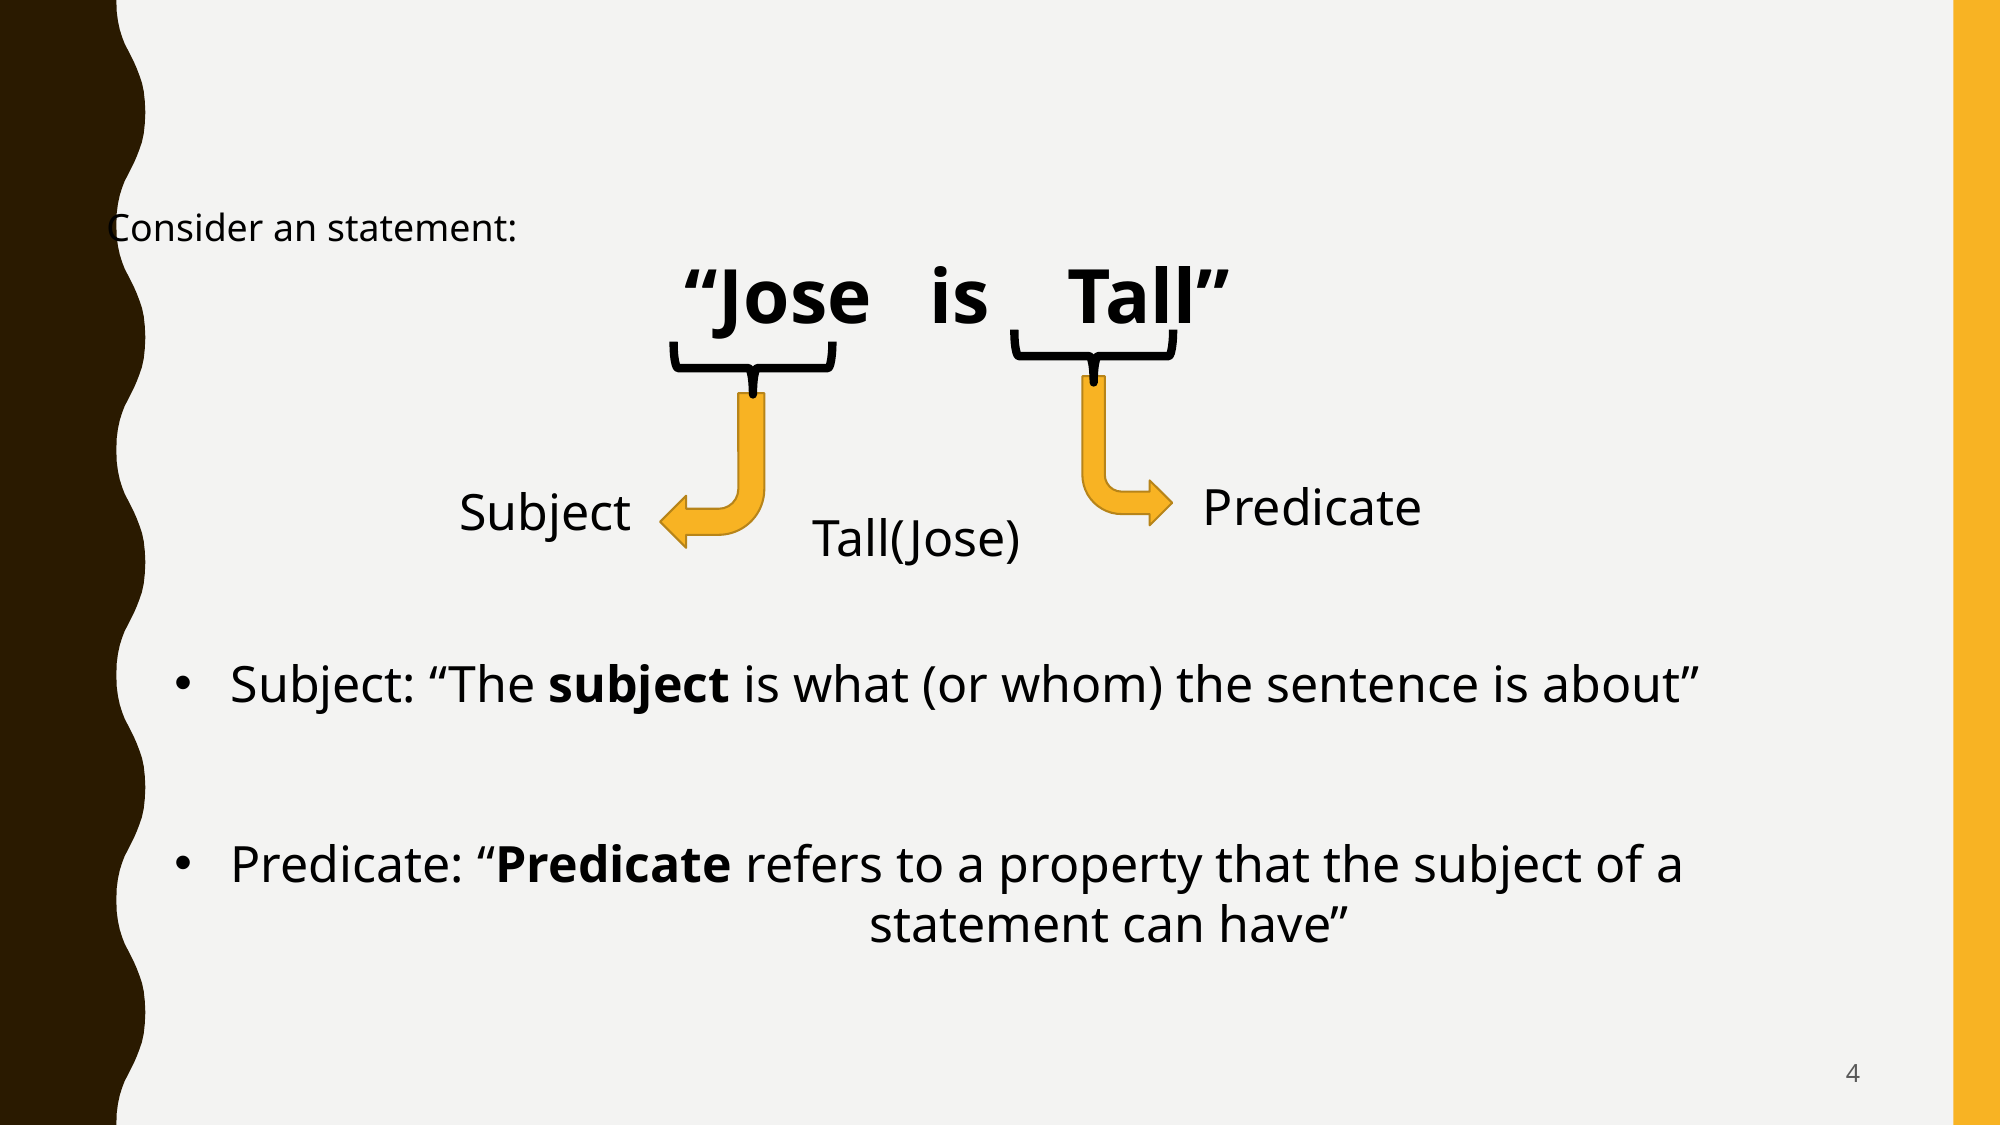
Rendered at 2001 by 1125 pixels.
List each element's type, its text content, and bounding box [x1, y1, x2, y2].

text_box Predicate [1188, 467, 1500, 543]
text_box [1010, 329, 1178, 387]
text_box Subject: “The subject is what (or whom) the sentence is about” Predicate: “Predicate refers to a property that the subject of a statement can have” [159, 645, 1938, 961]
slide_number 4 [1412, 1045, 1875, 1103]
text_box [693, 392, 766, 536]
text_box Subject [444, 473, 693, 548]
text_box Consider an statement: “Jose is Tall” [91, 196, 1857, 347]
text_box [669, 341, 837, 399]
text_box Tall(Jose) [797, 499, 1094, 575]
text_box [1081, 375, 1173, 527]
